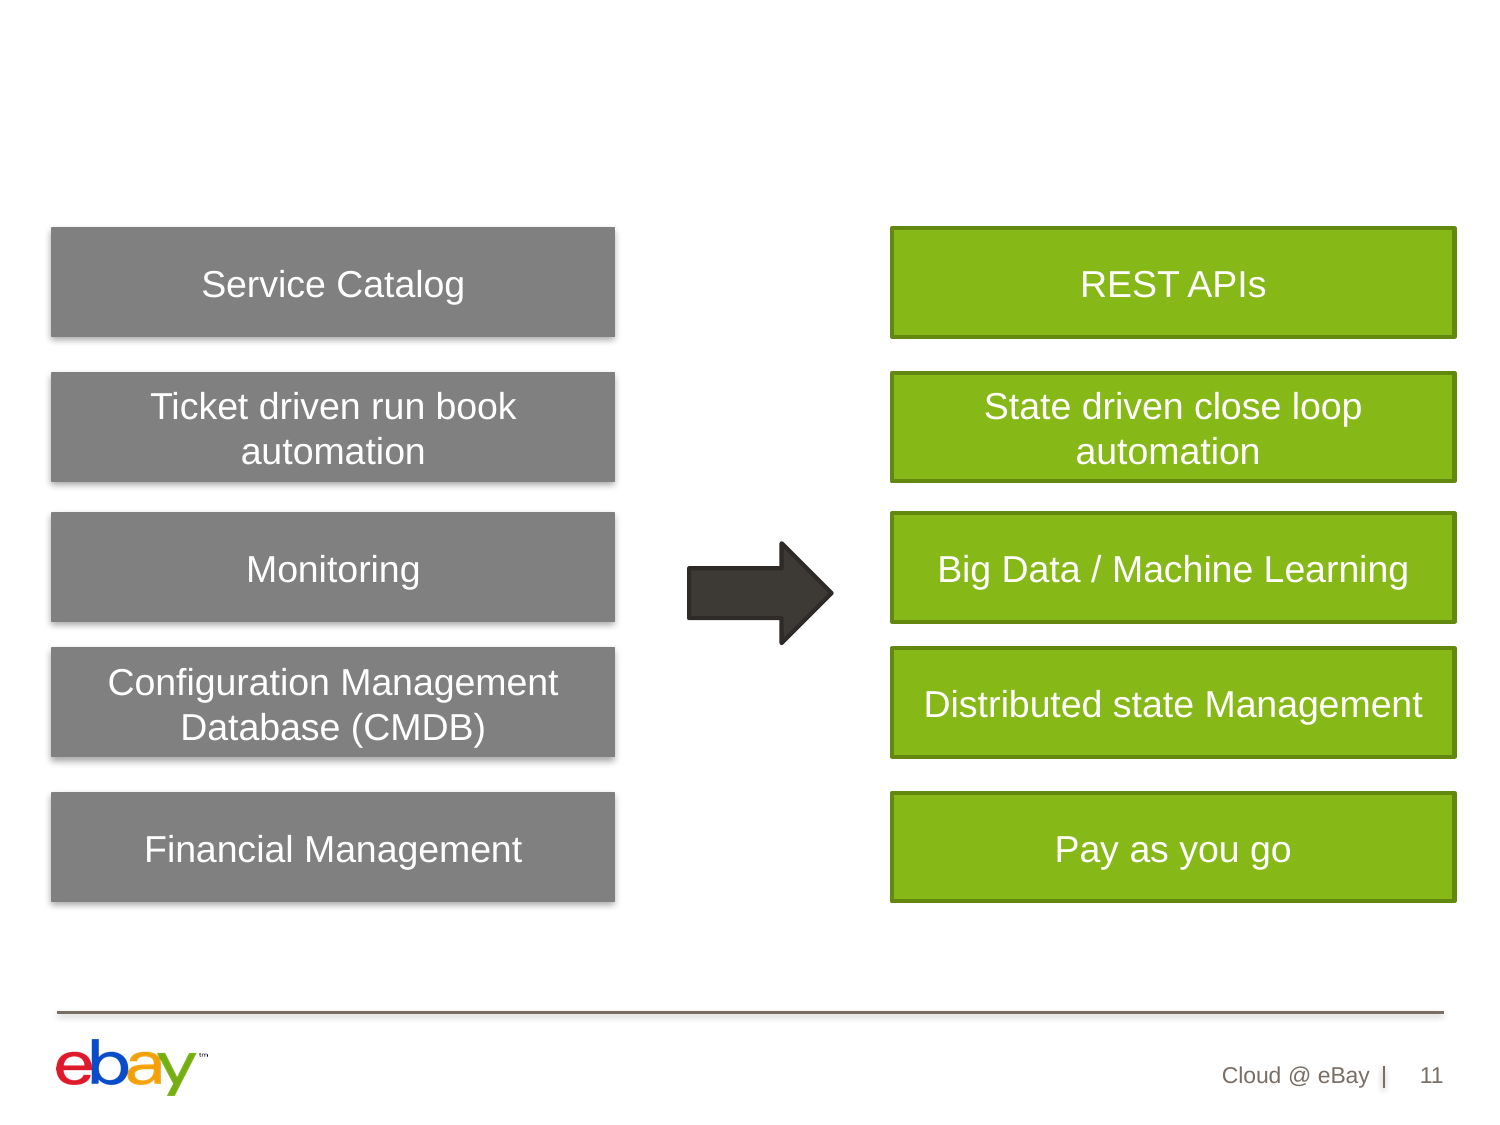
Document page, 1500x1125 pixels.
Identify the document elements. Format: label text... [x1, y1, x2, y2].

footer Cloud @ eBay [821, 1045, 1370, 1088]
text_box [891, 227, 1455, 902]
text_box [687, 541, 834, 646]
slide_number 11 [1384, 1046, 1444, 1088]
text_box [51, 227, 615, 902]
picture [56, 1039, 208, 1096]
